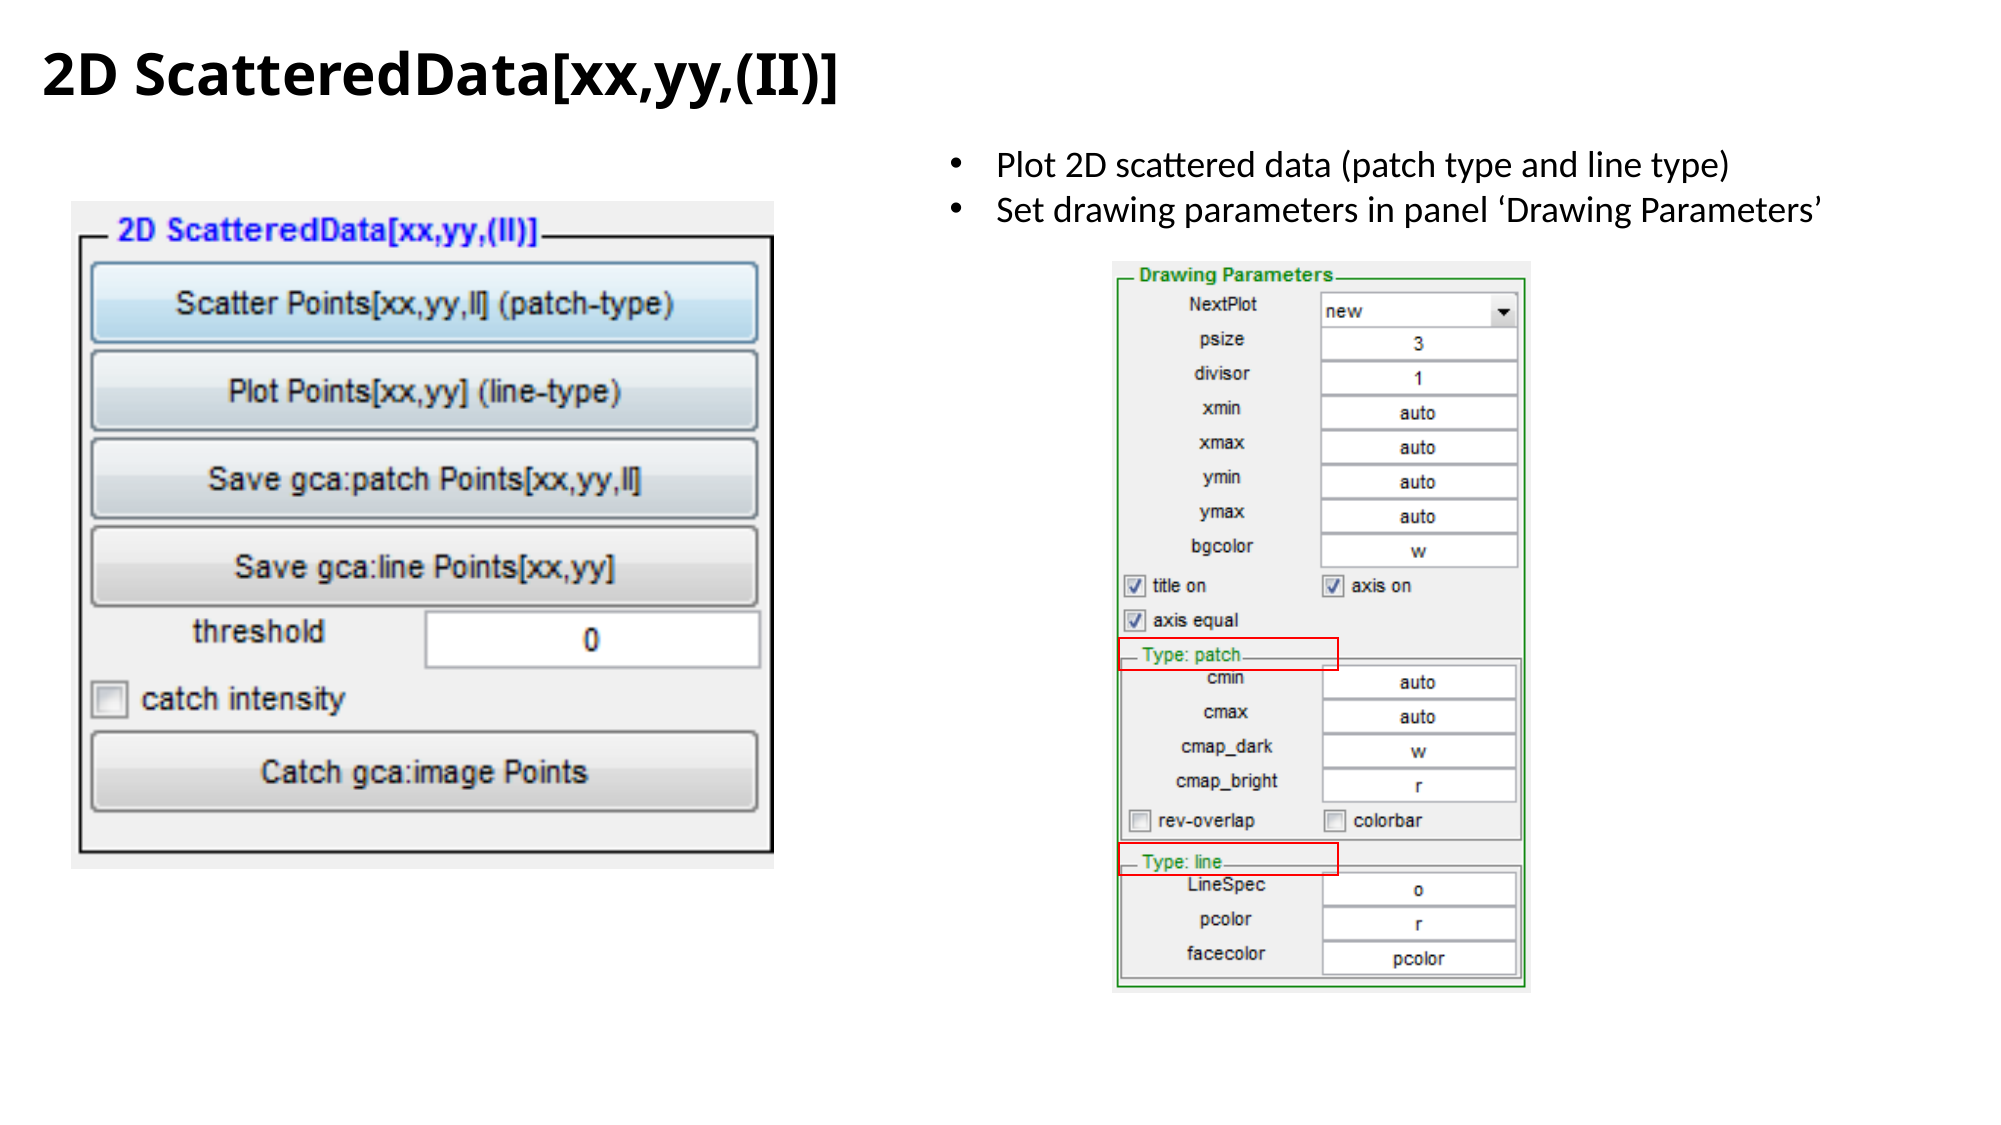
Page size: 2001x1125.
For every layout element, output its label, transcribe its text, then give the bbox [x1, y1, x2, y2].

text_box Plot 2D scattered data (patch type and line type) Set drawing parameters in panel ‘Drawing Parameters’ [934, 132, 1900, 238]
title 2D ScatteredData[xx,yy,(II)] [27, 26, 1634, 127]
picture [71, 201, 774, 869]
picture [1111, 261, 1531, 993]
